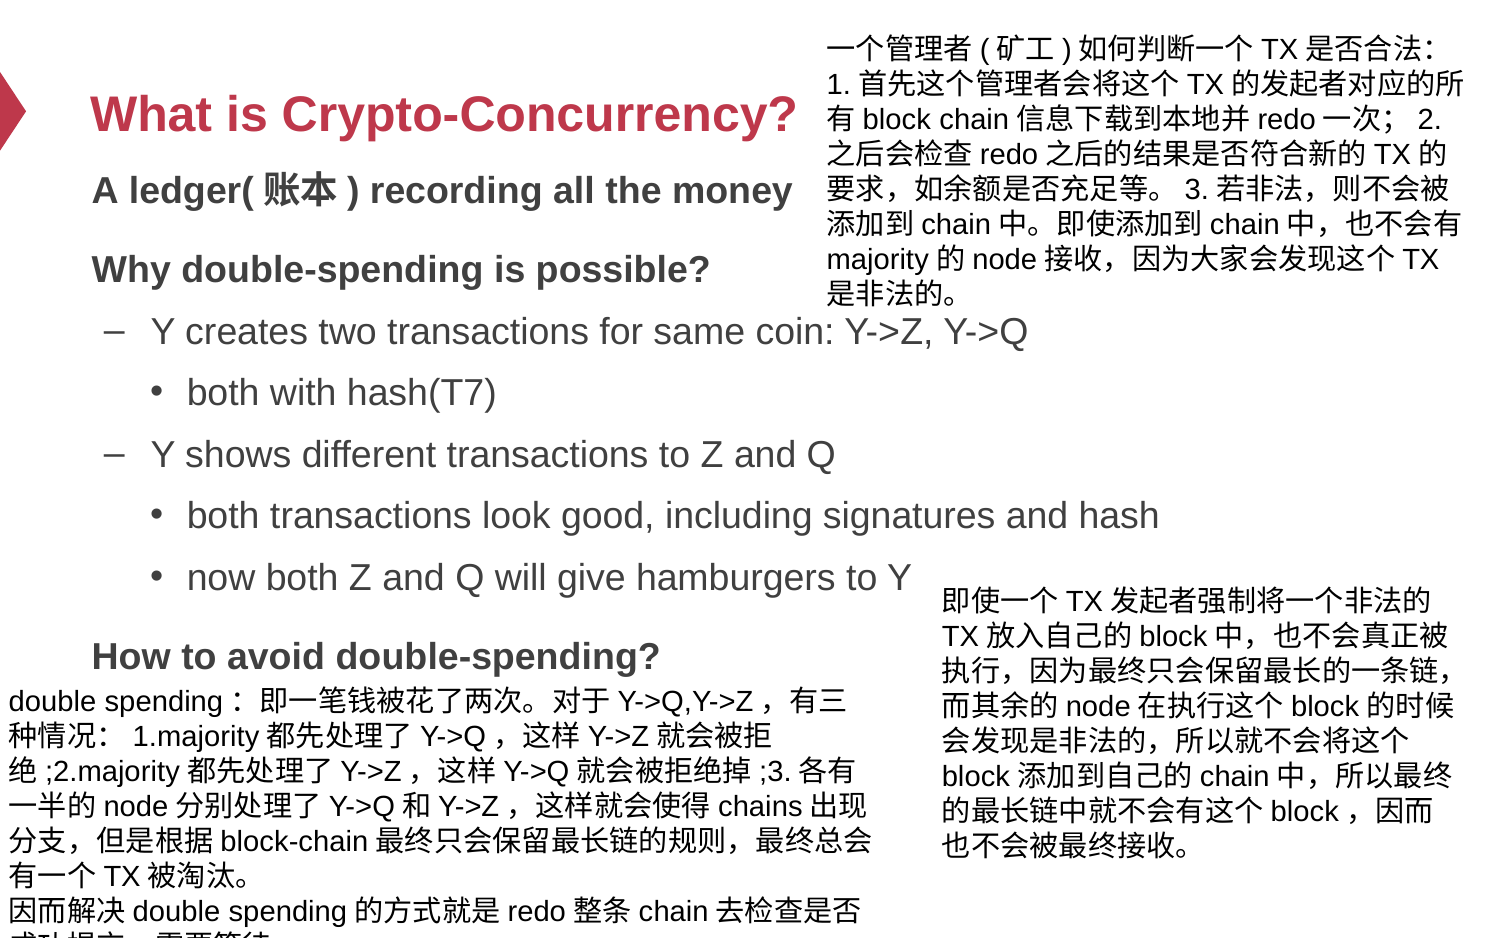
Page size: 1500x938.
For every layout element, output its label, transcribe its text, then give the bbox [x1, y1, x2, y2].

list A ledger(账本) recording all the money Why double-spending is possible? Y creates two transactions for same coin: Y->Z, Y->Q both with hash(T7) Y shows different transactions to Z and Q both transactions look good, including signatures and hash now both Z and Q will give hamburgers to Y How to avoid double-spending? [76, 149, 1427, 769]
title What is Crypto-Concurrency? [75, 37, 811, 186]
text_box double spending：即一笔钱被花了两次。对于Y->Q,Y->Z，有三种情况：1.majority都先处理了Y->Q，这样Y->Z就会被拒绝;2.majority都先处理了Y->Z，这样Y->Q就会被拒绝掉;3.各有一半的node分别处理了Y->Q和Y->Z，这样就会使得chains出现分支，但是根据block-chain最终只会保留最长链的规则，最终总会有一个TX被淘汰。 因而解决double spending的方式就是redo整条chain去检查是否成功提交。需要等待。 [0, 675, 891, 938]
text_box 即使一个TX发起者强制将一个非法的TX放入自己的block中，也不会真正被执行，因为最终只会保留最长的一条链，而其余的node在执行这个block的时候会发现是非法的，所以就不会将这个block添加到自己的chain中，所以最终的最长链中就不会有这个block，因而也不会被最终接收。 [927, 575, 1478, 870]
text_box 一个管理者(矿工)如何判断一个TX是否合法： 1.首先这个管理者会将这个TX的发起者对应的所有block chain信息下载到本地并redo一次；2.之后会检查redo之后的结果是否符合新的TX的要求，如余额是否充足等。3.若非法，则不会被添加到chain中。即使添加到chain中，也不会有majority的node接收，因为大家会发现这个TX是非法的。 [811, 22, 1490, 318]
